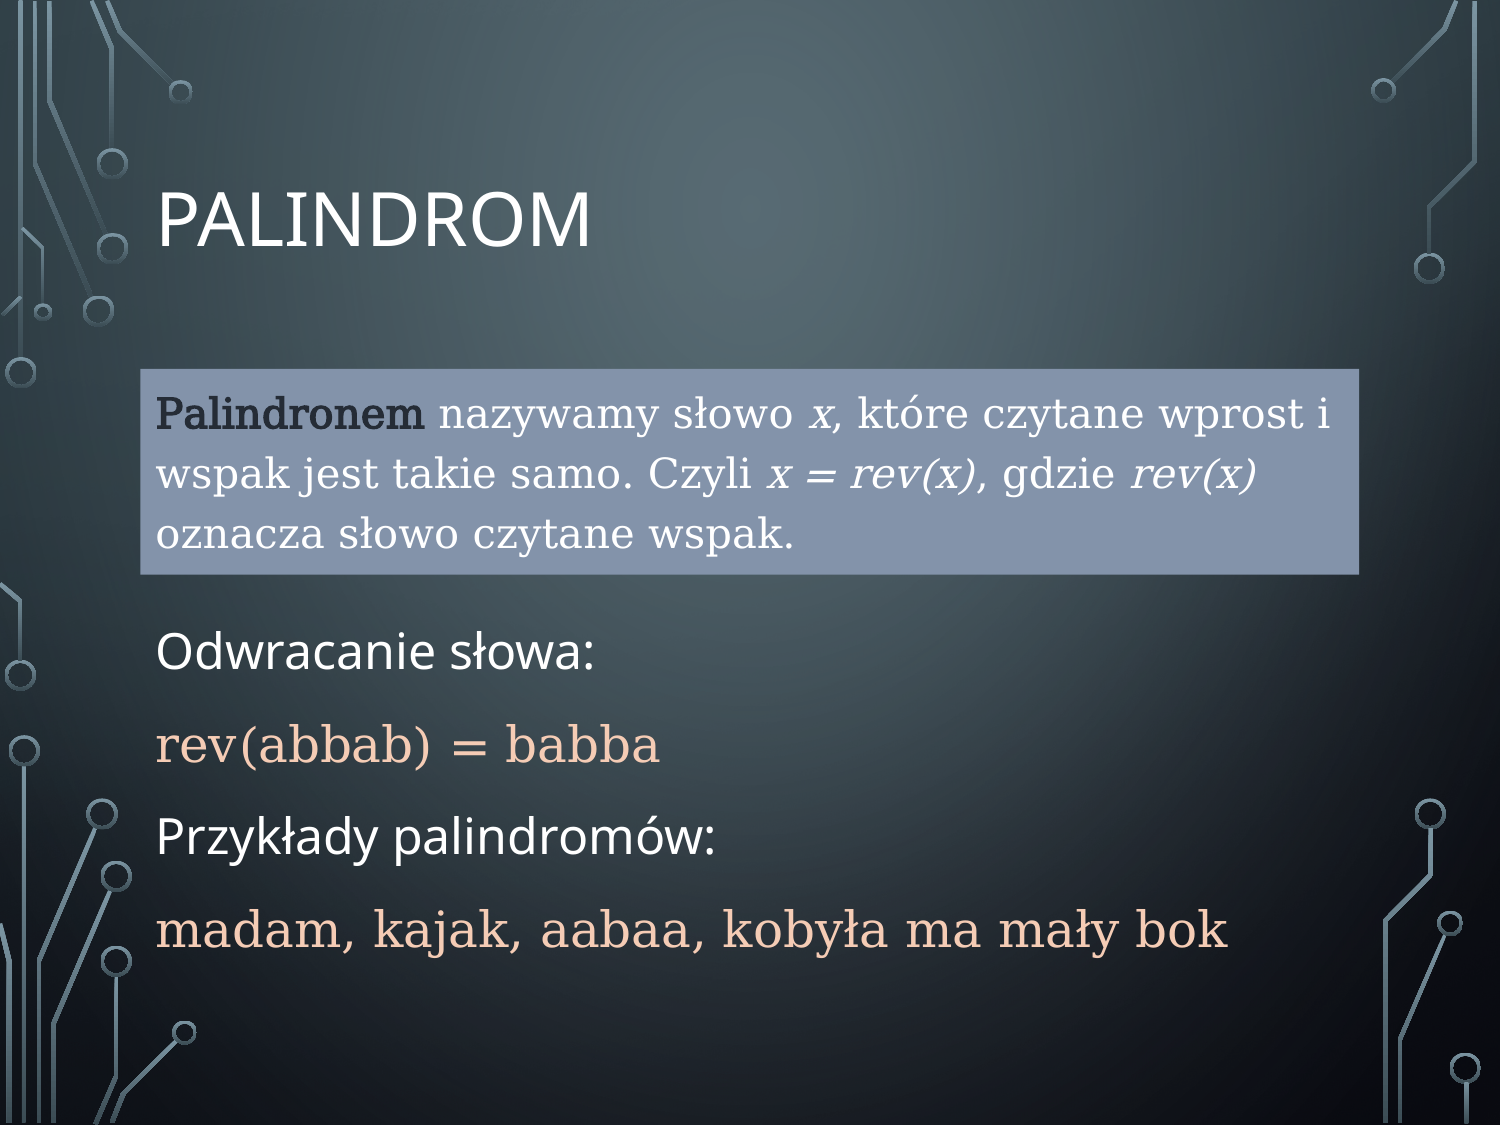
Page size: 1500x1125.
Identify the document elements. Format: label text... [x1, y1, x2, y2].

text_box Palindronem nazywamy słowo x, które czytane wprost i wspak jest takie samo. Czyli x = rev(x), gdzie rev(x) oznacza słowo czytane wspak. [140, 368, 1360, 575]
title PALINDROM [140, 101, 1360, 344]
list Odwracanie słowa: rev(abbab) = babba Przykłady palindromów: madam, kajak, aabaa, kobyła ma mały bok [140, 599, 1360, 1042]
